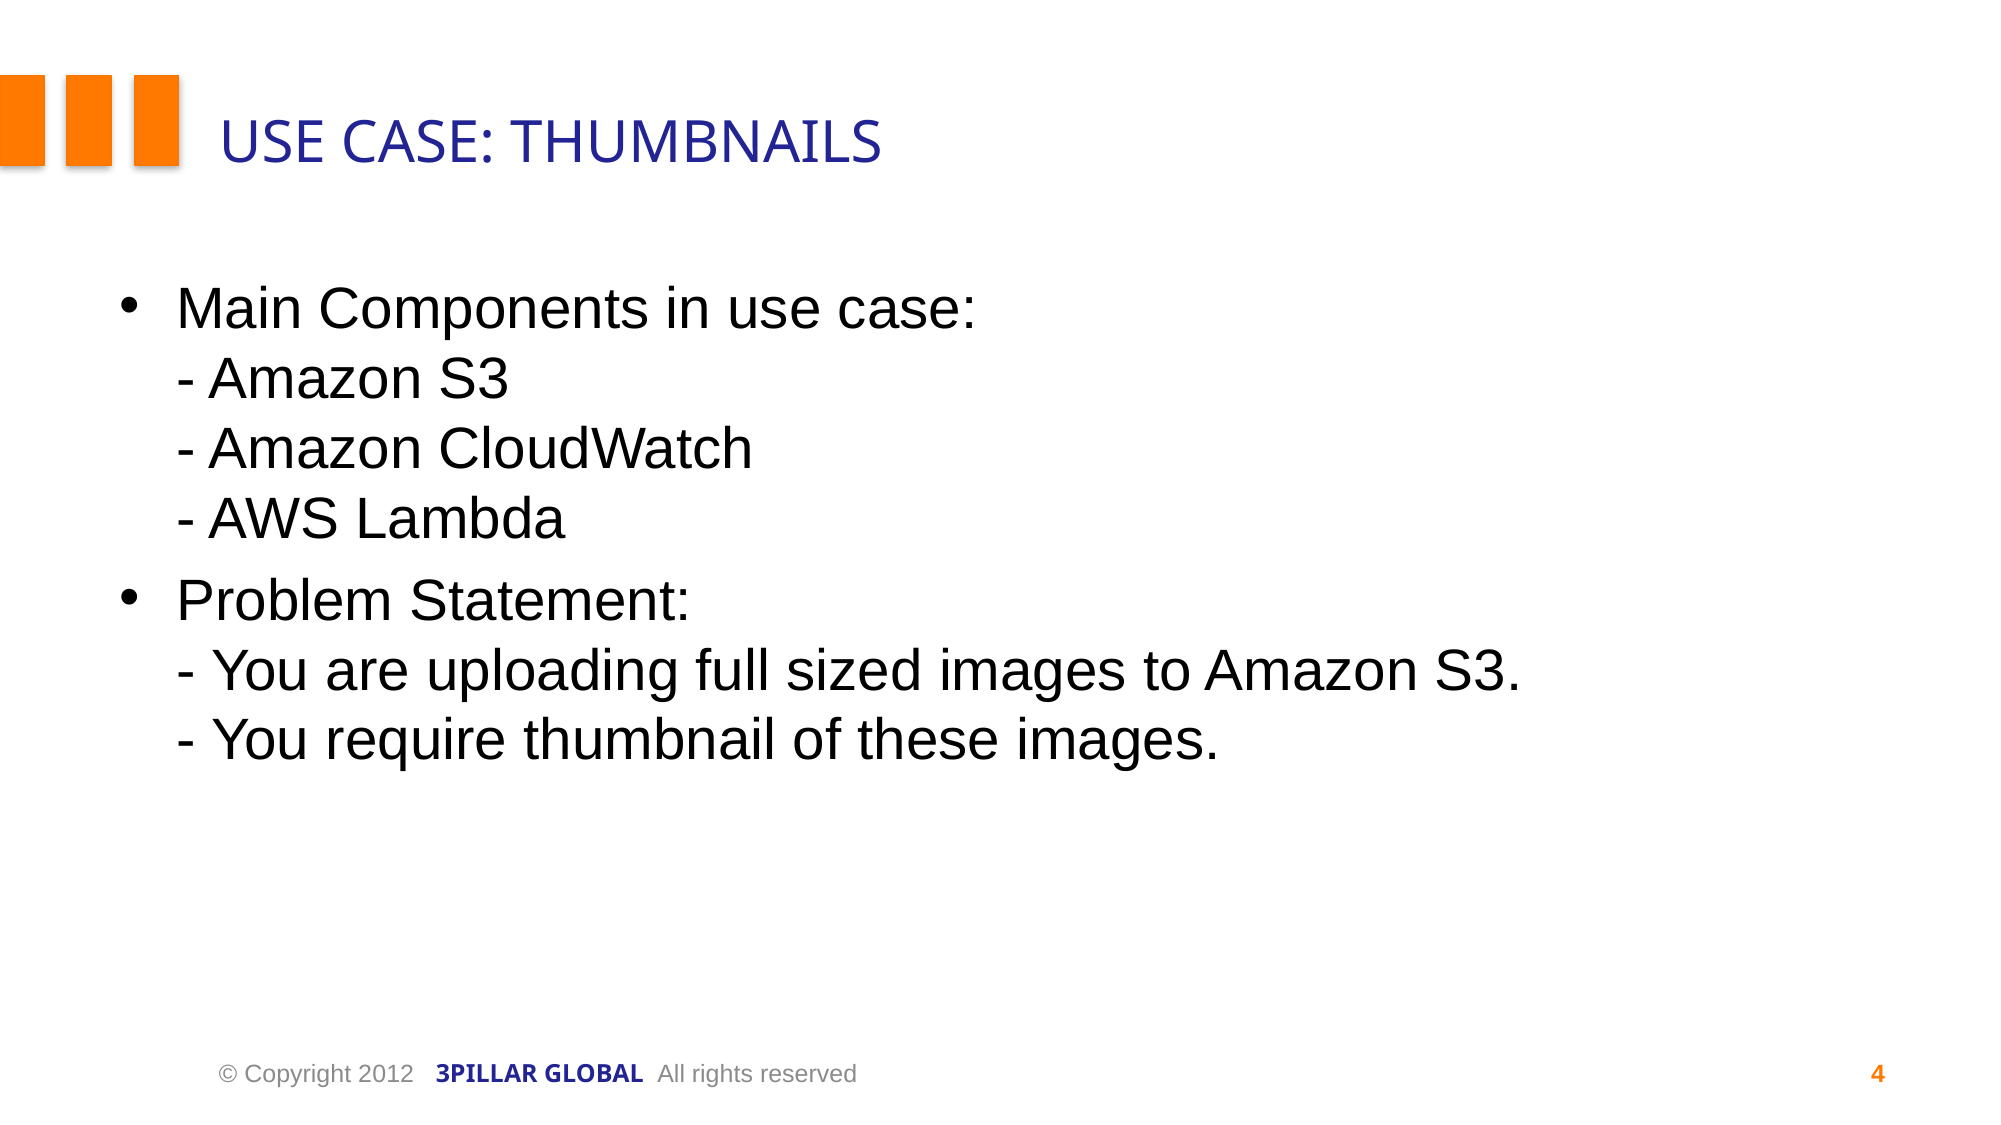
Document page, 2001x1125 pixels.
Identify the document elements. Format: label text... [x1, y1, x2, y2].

footer © Copyright 2012 3PILLAR GLOBAL All rights reserved [204, 1042, 1317, 1103]
title Use case: Thumbnails [204, 45, 1900, 233]
slide_number 4 [1433, 1042, 1900, 1103]
list Main Components in use case: - Amazon S3 - Amazon CloudWatch - AWS Lambda Problem Statement: - You are uploading full sized images to Amazon S3. - You require thumbnail of these images. [104, 262, 1653, 1005]
